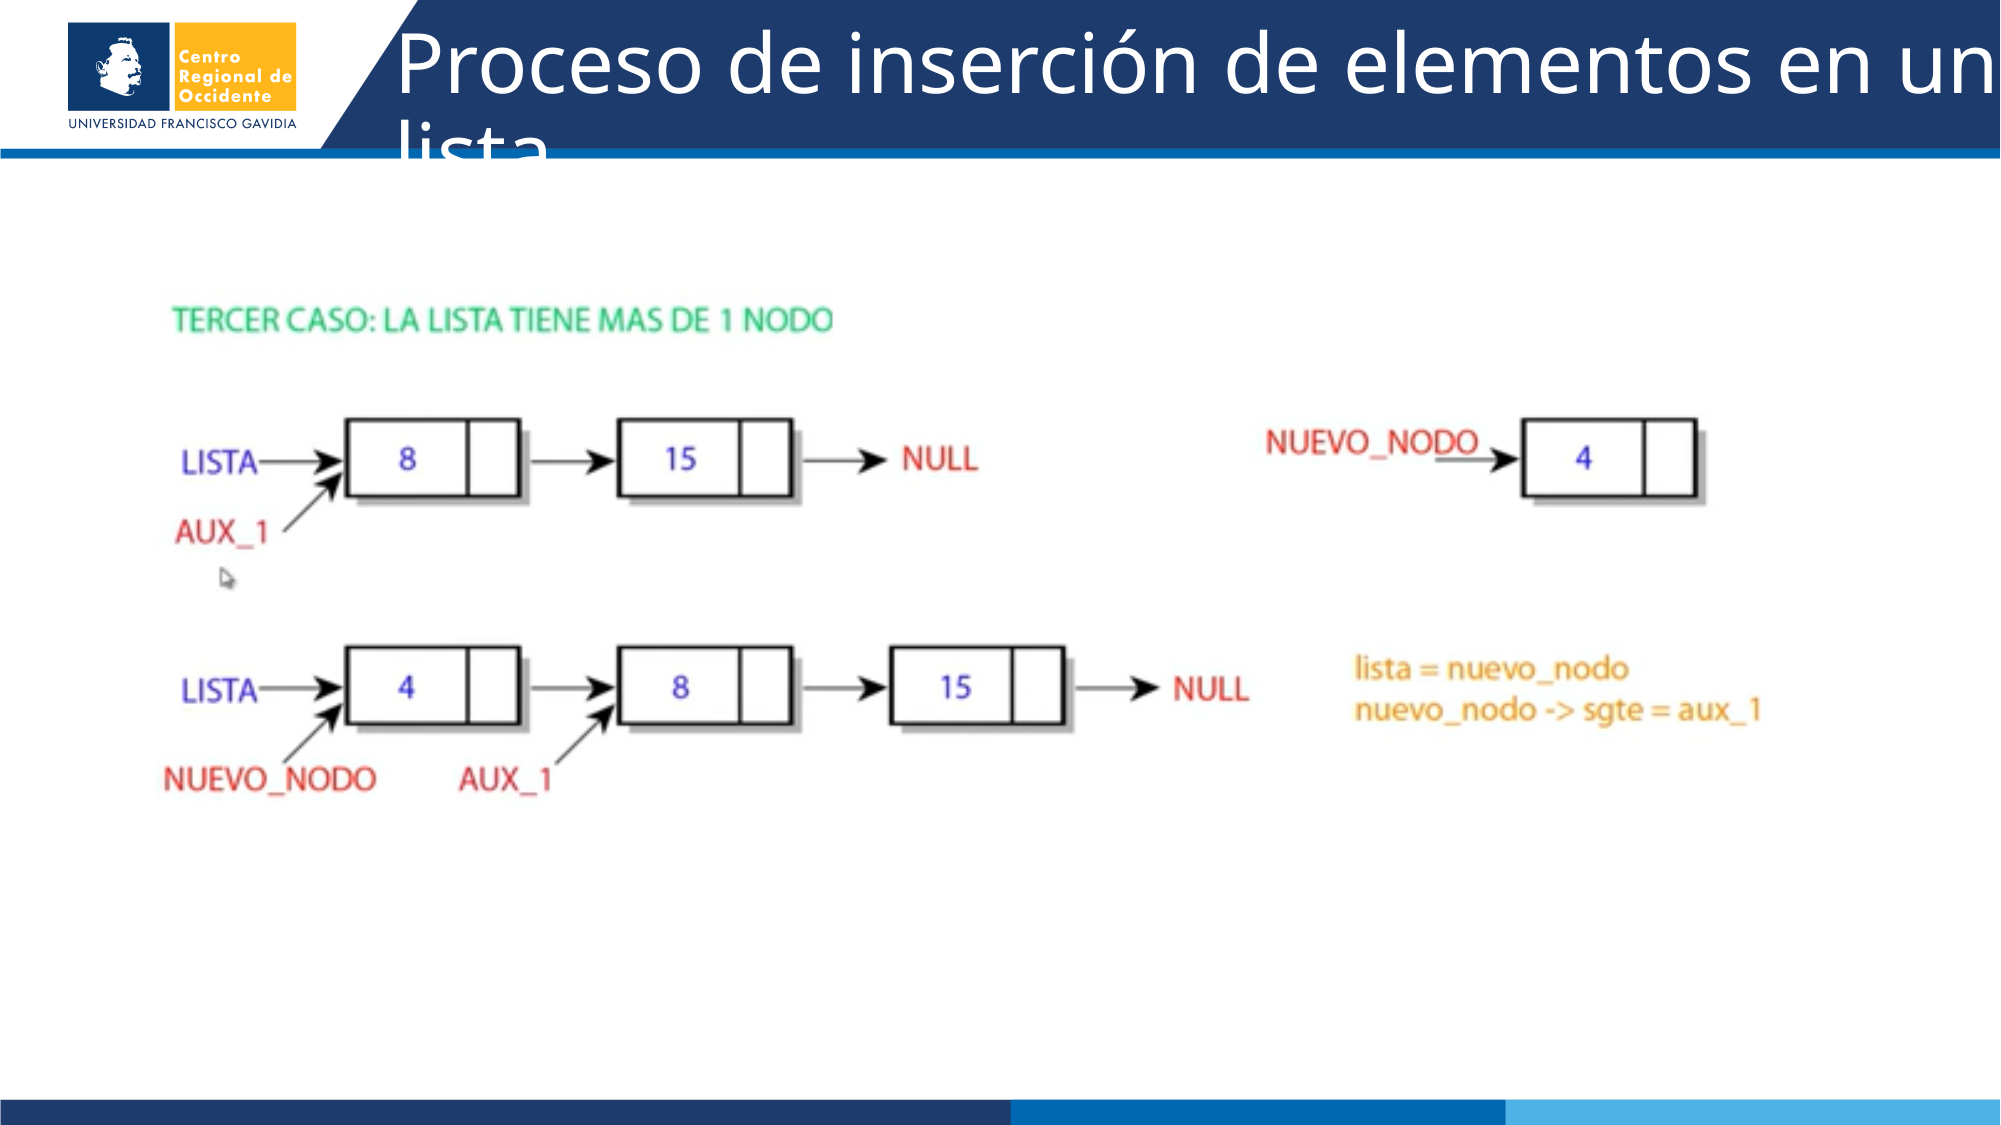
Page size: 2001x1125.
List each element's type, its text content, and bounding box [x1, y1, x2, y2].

picture [0, 0, 2001, 1125]
title Proceso de inserción de elementos en una lista [379, 3, 2000, 221]
